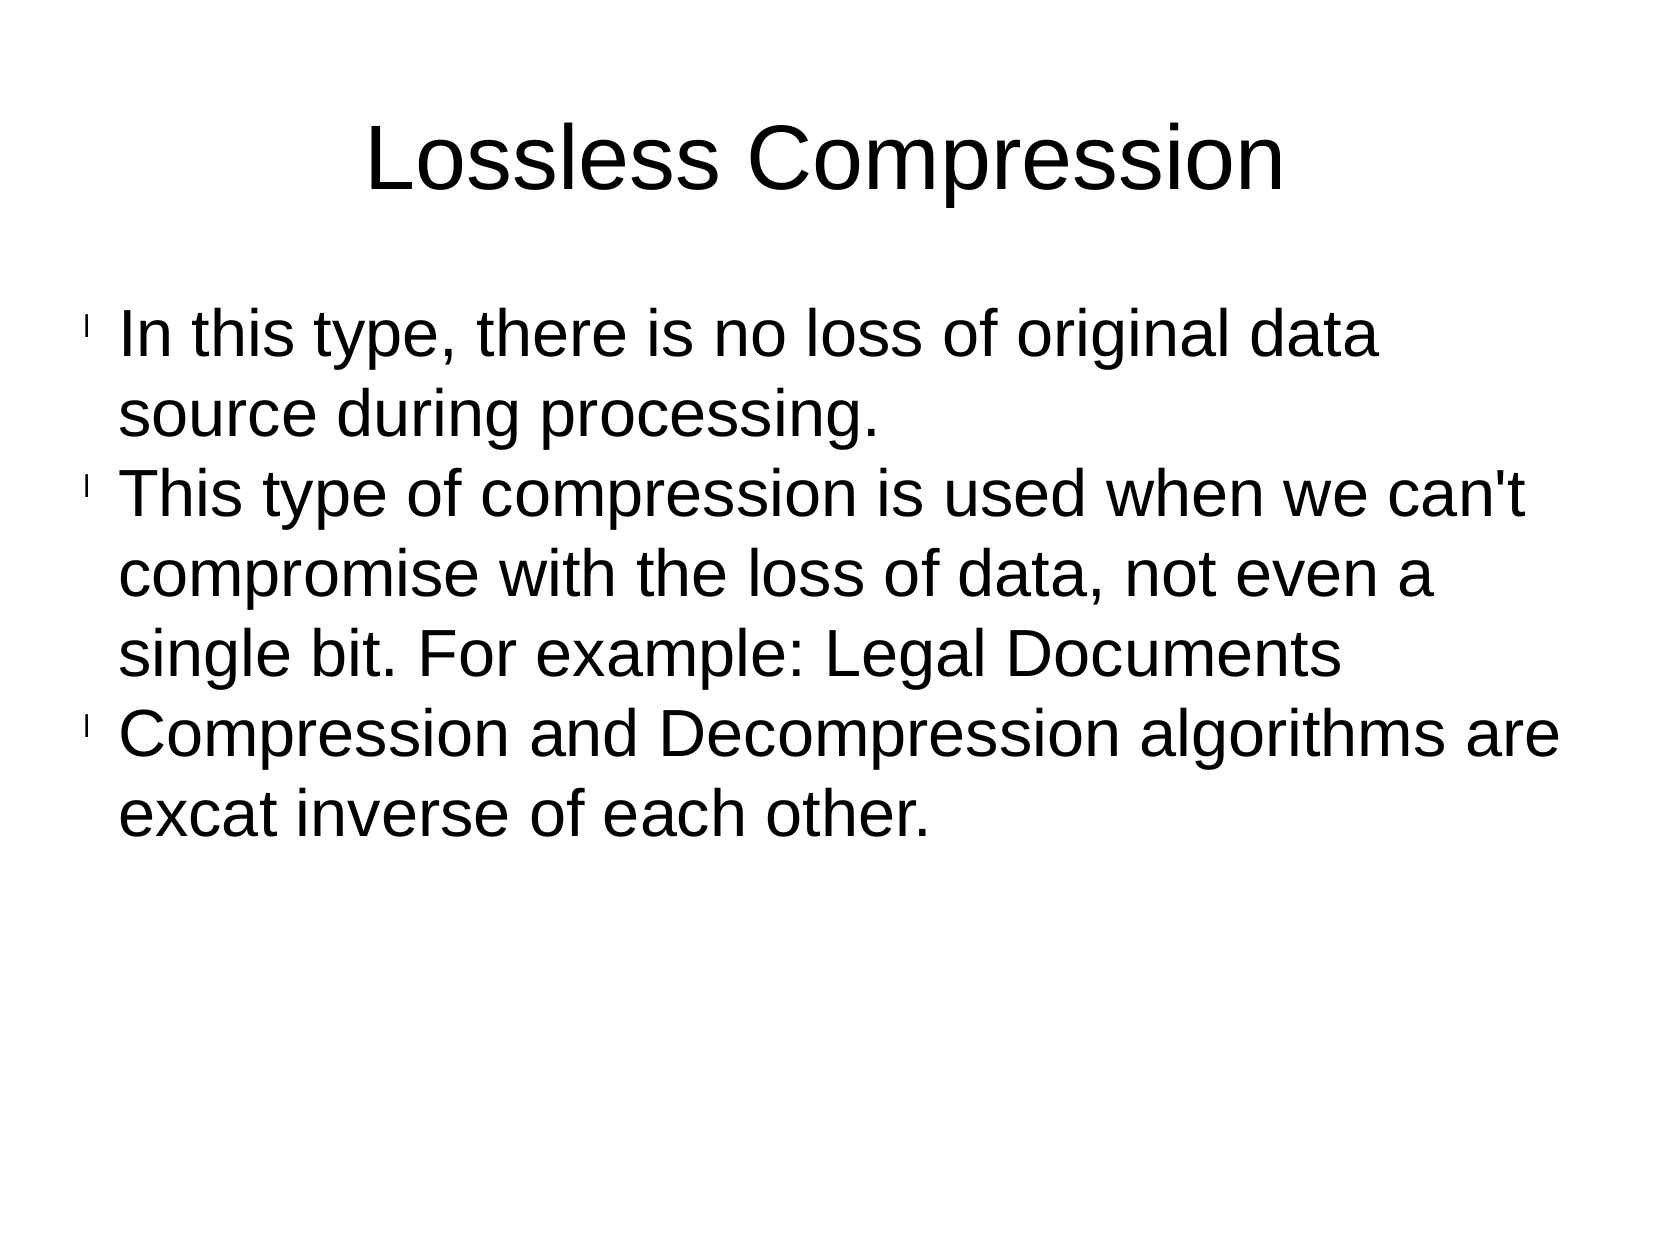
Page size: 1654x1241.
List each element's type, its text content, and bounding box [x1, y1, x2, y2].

text_box Lossless Compression [82, 49, 1571, 257]
text_box In this type, there is no loss of original data source during processing. This type of compression is used when we can't compromise with the loss of data, not even a single bit. For example: Legal Documents Compression and Decompression algorithms are excat inverse of each other. [82, 290, 1571, 1009]
